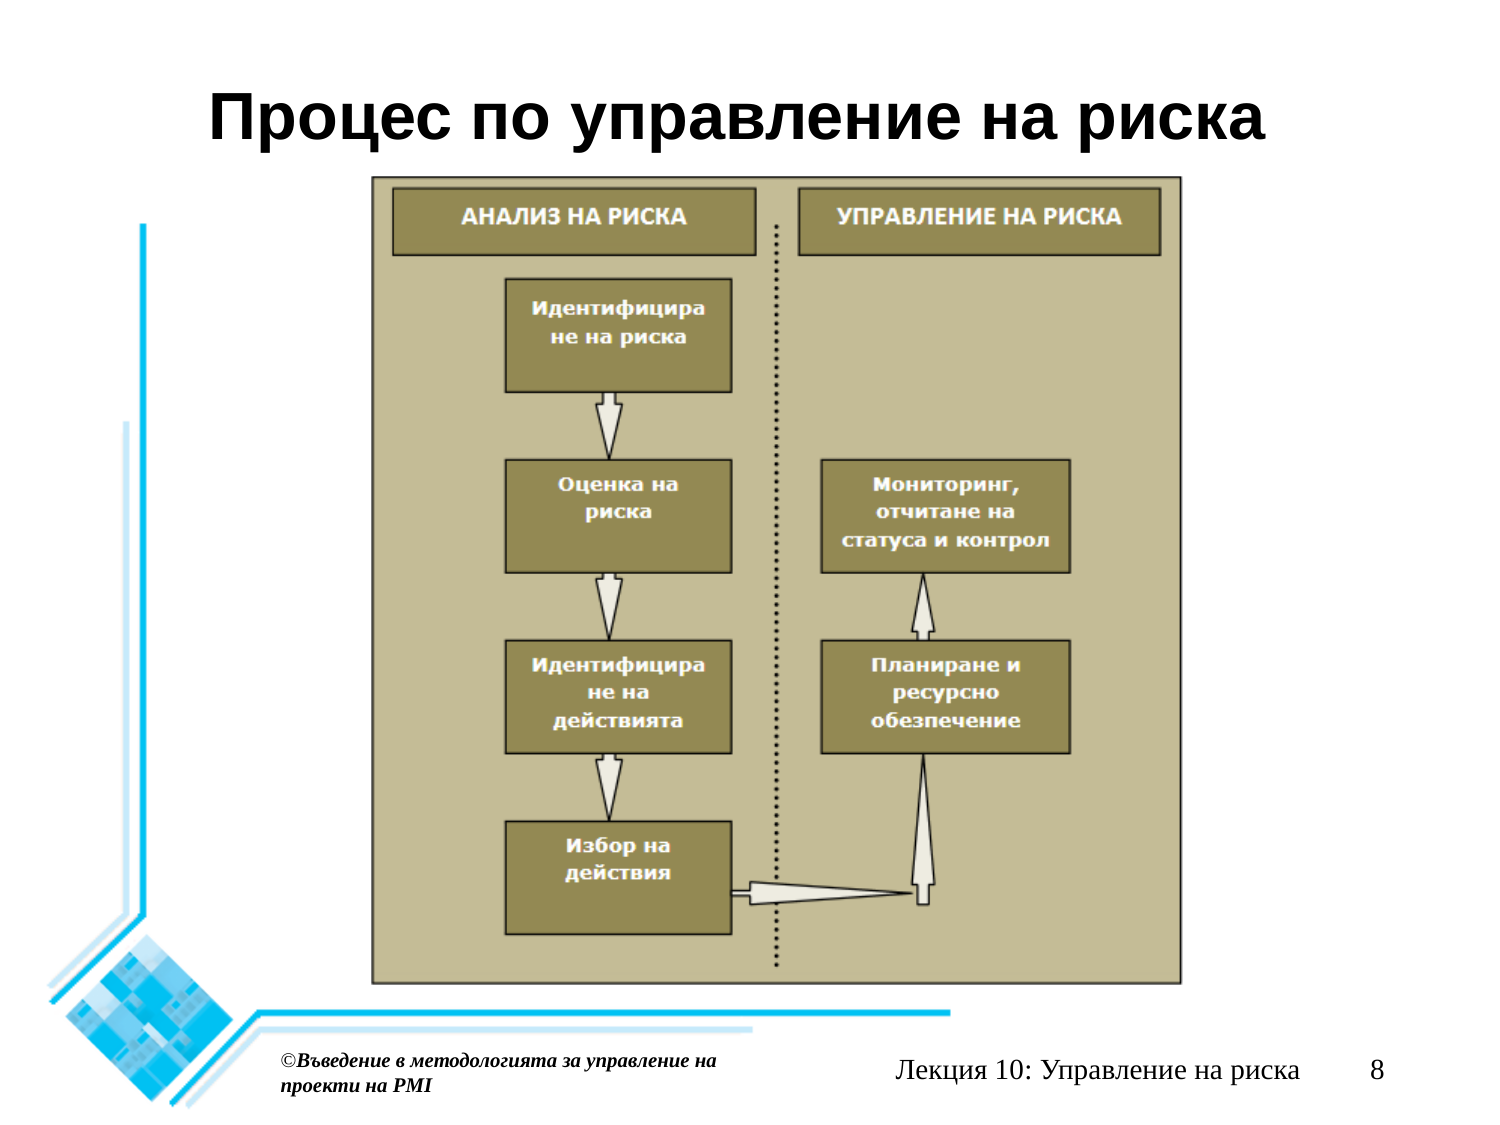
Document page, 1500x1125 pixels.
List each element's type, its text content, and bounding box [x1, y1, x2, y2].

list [370, 172, 1186, 988]
slide_number ©Въведение в методологията за управление на проекти на PMI [265, 1039, 773, 1106]
picture [35, 212, 963, 1122]
footer Лекция 10: Управление на риска [844, 1042, 1352, 1118]
slide_number 8 [1352, 1042, 1400, 1118]
title Процес по управление на риска [62, 37, 1413, 188]
